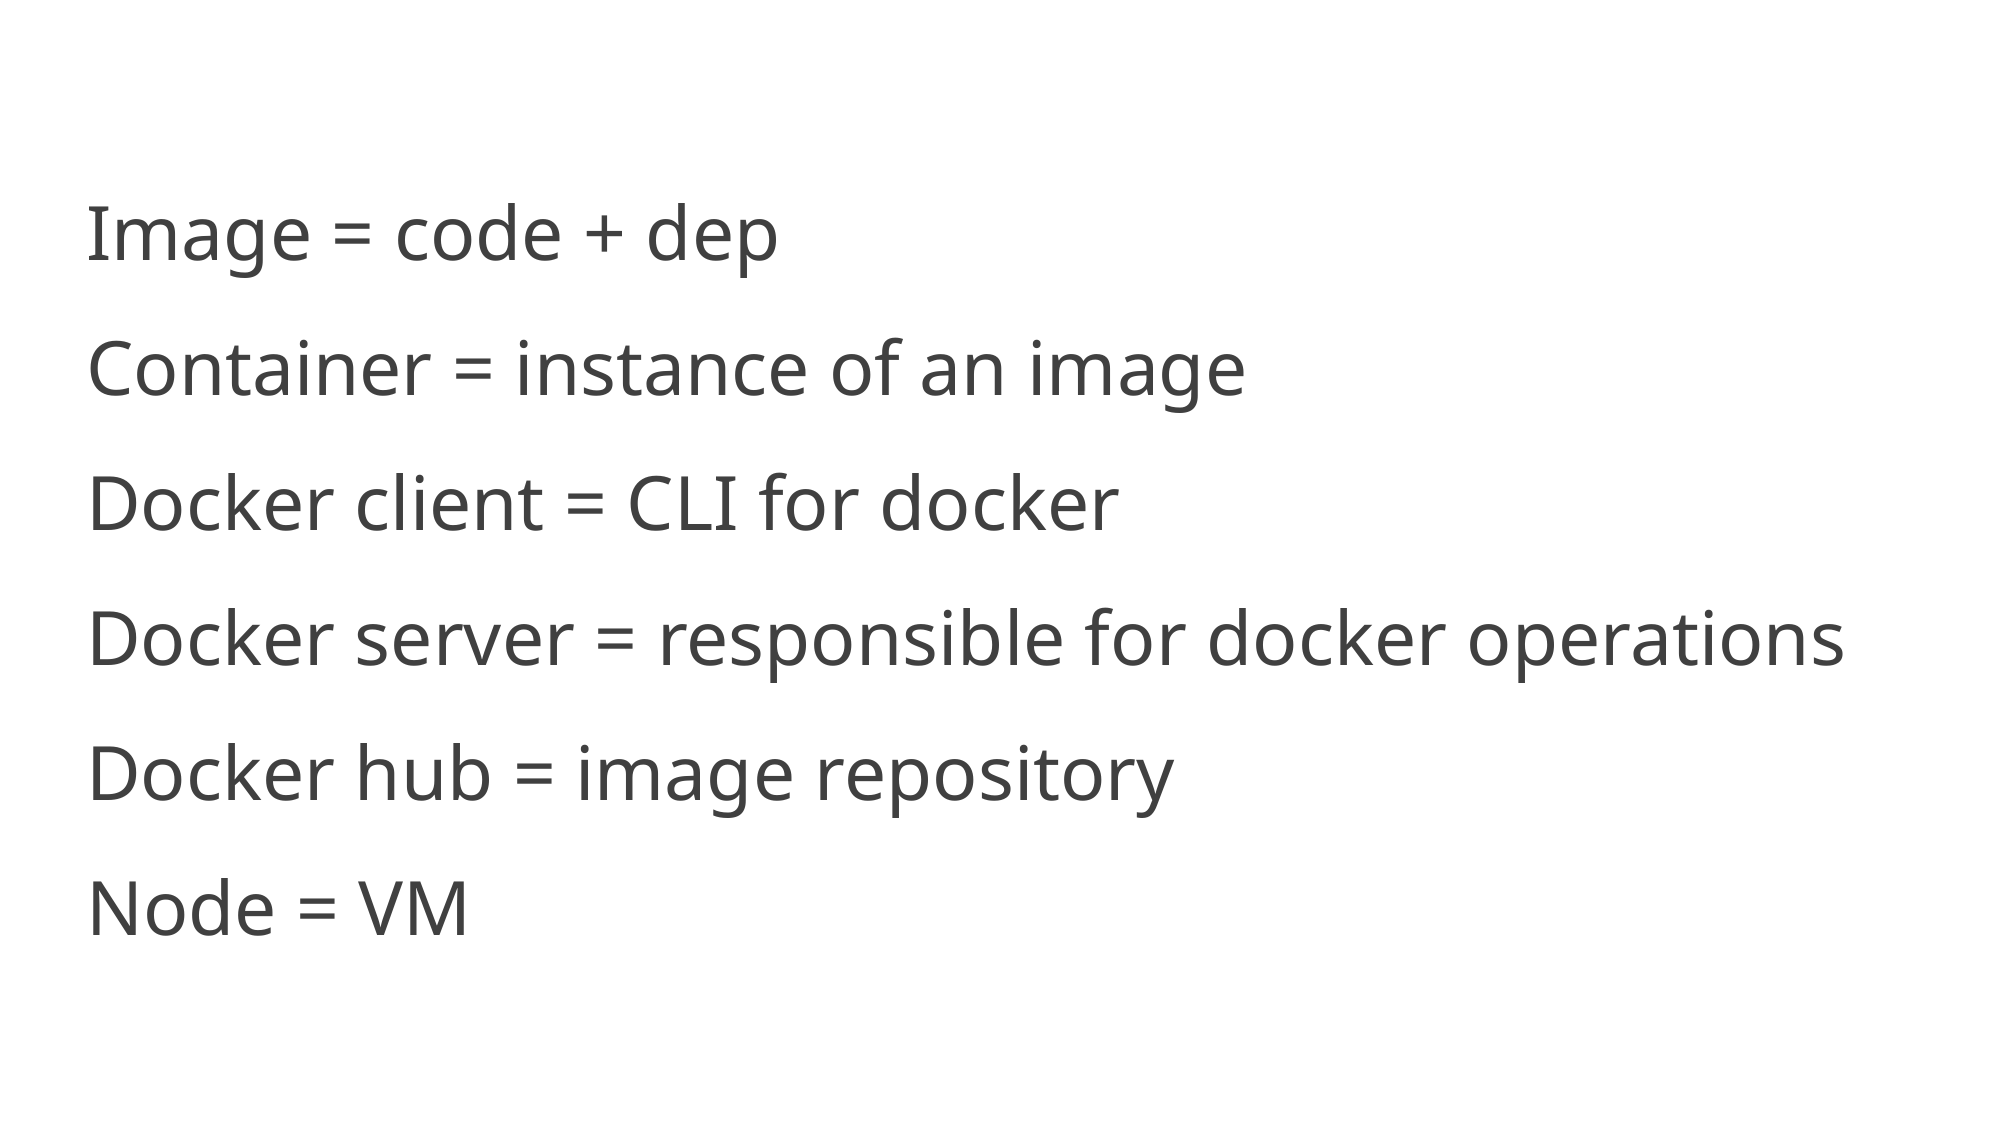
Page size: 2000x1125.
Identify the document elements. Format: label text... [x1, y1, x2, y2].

text_box Image = code + dep Container = instance of an image Docker client = CLI for docker Docker server = responsible for docker operations Docker hub = image repository Node = VM [86, 140, 1900, 951]
